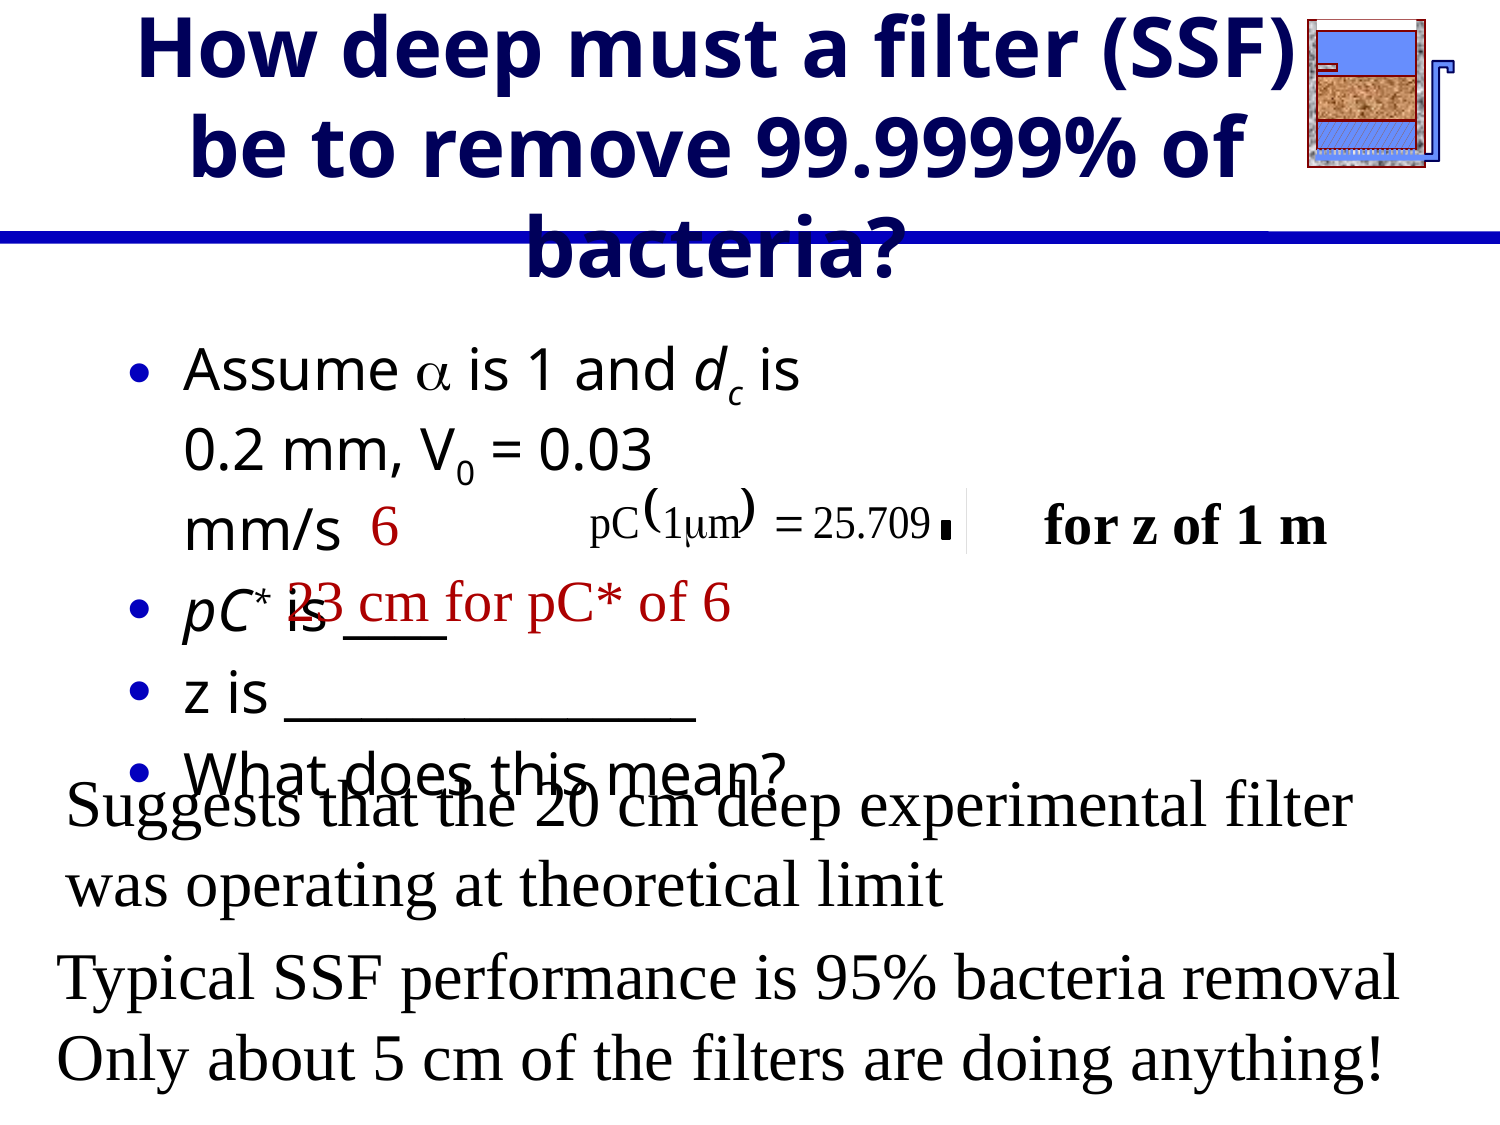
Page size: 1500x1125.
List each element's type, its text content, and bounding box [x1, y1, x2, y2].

text_box for z of 1 m [1029, 478, 1343, 564]
text_box 6 [356, 479, 416, 565]
list Assume a is 1 and dc is 0.2 mm, V0 = 0.03 mm/s pC* is ____ z is ________________ What does this mean? [112, 324, 836, 752]
picture [583, 488, 967, 554]
text_box 23 cm for pC* of 6 [271, 555, 747, 641]
text_box Suggests that the 20 cm deep experimental filter was operating at theoretical limit [50, 752, 1452, 925]
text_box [1307, 19, 1454, 167]
title How deep must a filter (SSF) be to remove 99.9999% of bacteria? [112, 50, 1320, 238]
text_box Typical SSF performance is 95% bacteria removal Only about 5 cm of the filters are doing anything! [42, 925, 1461, 1101]
